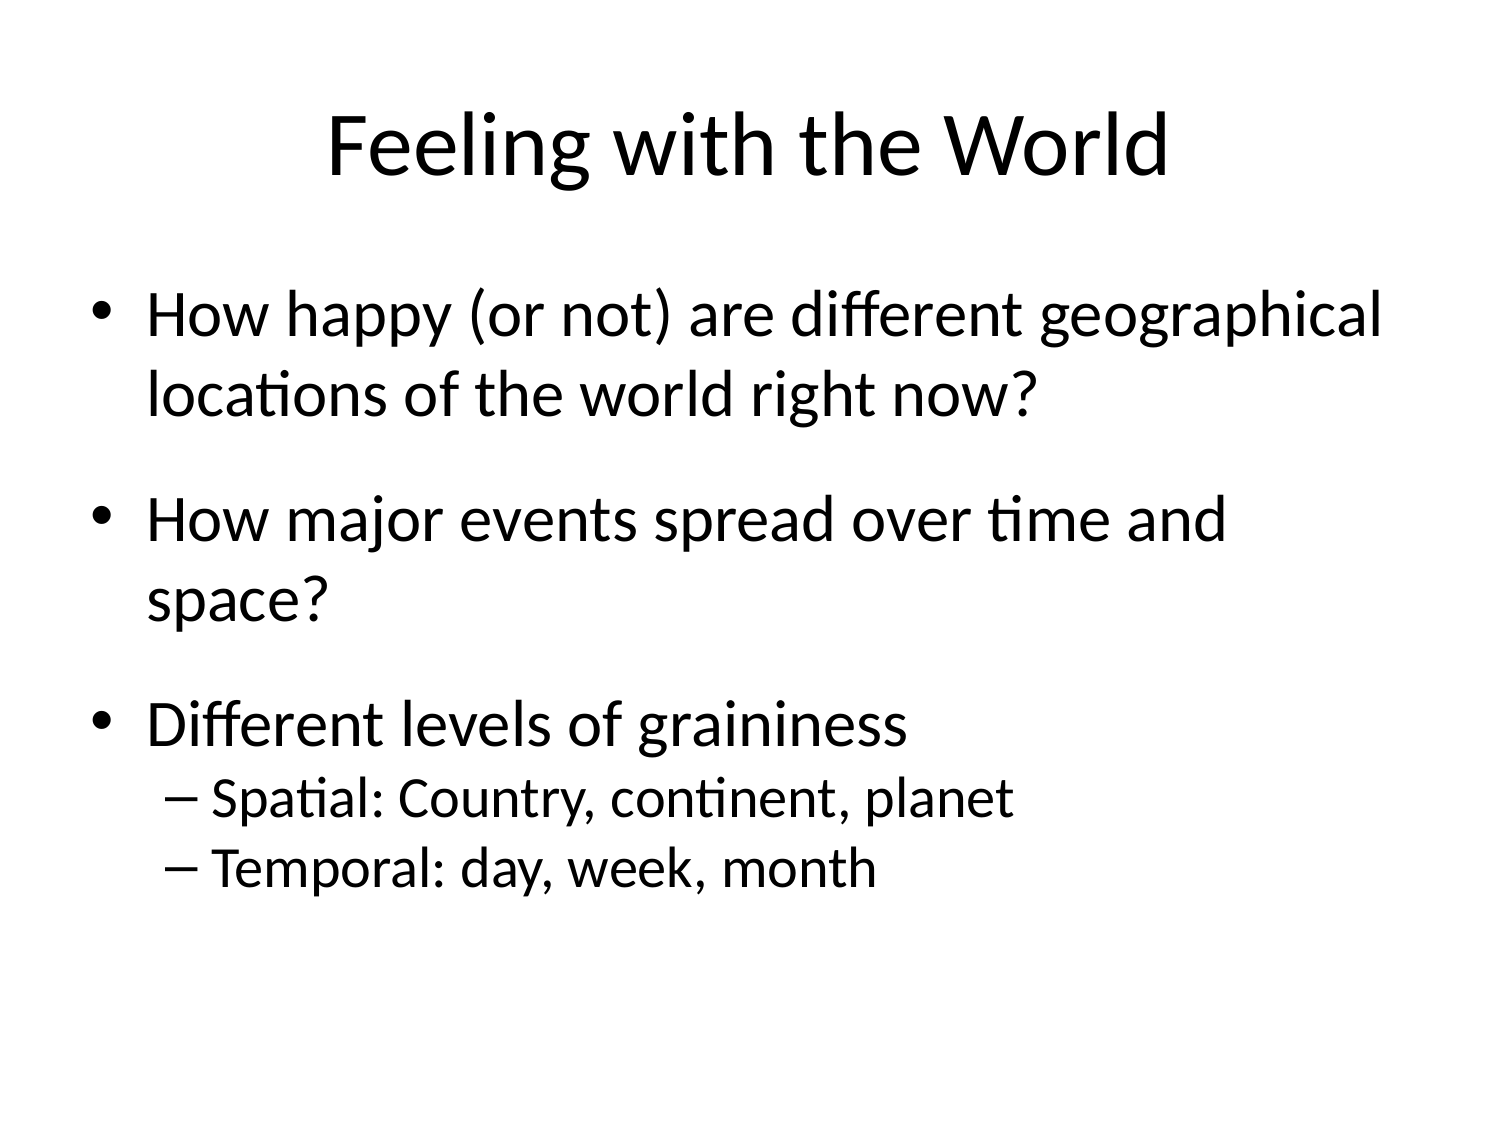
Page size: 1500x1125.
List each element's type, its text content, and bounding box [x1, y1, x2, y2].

text_box Feeling with the World [74, 45, 1425, 233]
text_box How happy (or not) are different geographical locations of the world right now? How major events spread over time and space? Different levels of graininess Spatial: Country, continent, planet Temporal: day, week, month [74, 262, 1425, 1005]
